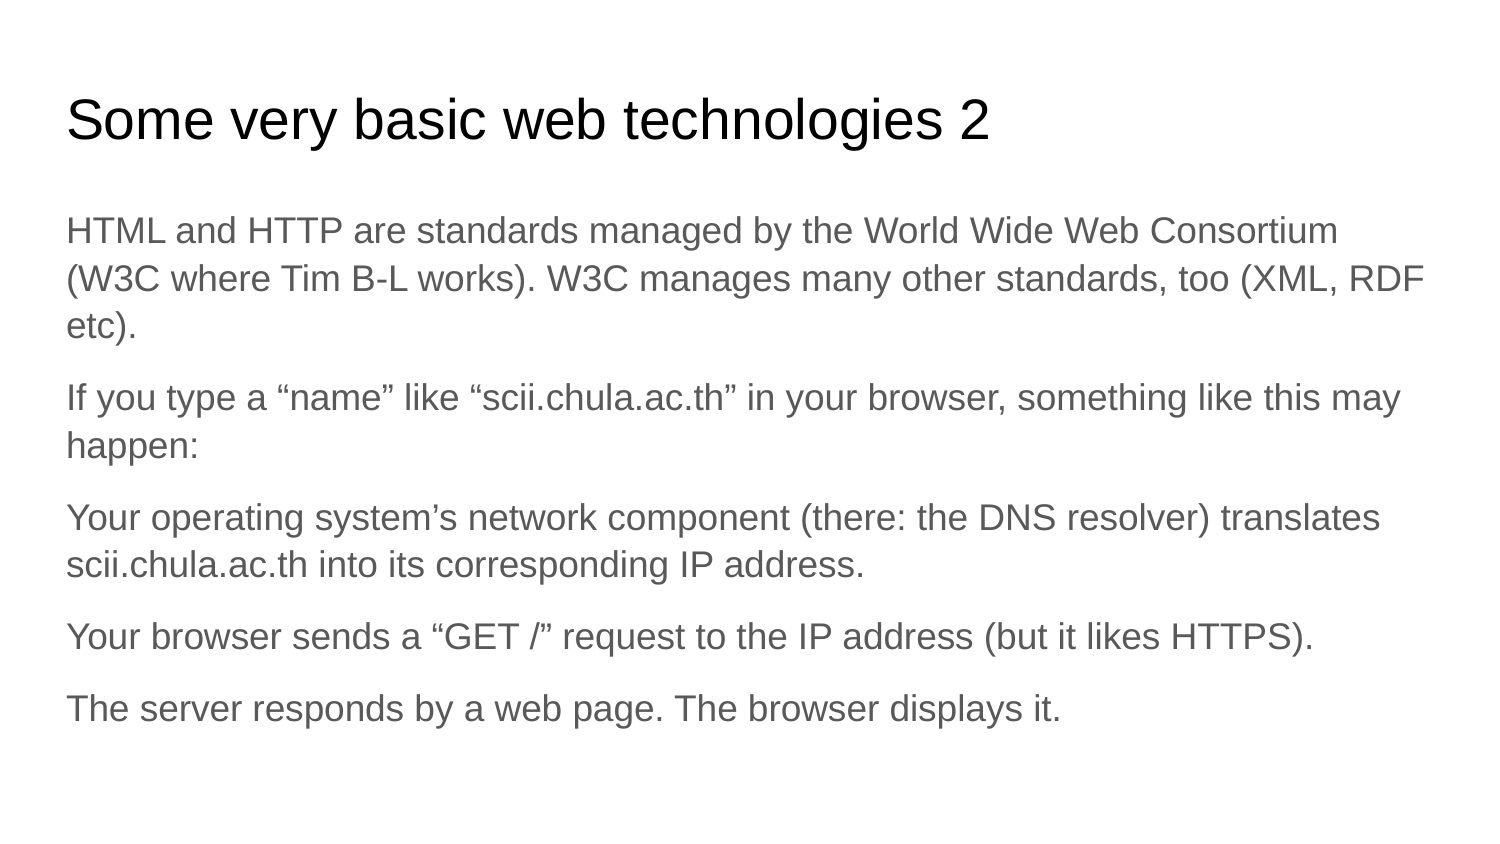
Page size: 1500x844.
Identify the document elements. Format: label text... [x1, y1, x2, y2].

list HTML and HTTP are standards managed by the World Wide Web Consortium (W3C where Tim B-L works). W3C manages many other standards, too (XML, RDF etc). If you type a “name” like “scii.chula.ac.th” in your browser, something like this may happen: Your operating system’s network component (there: the DNS resolver) translates scii.chula.ac.th into its corresponding IP address. Your browser sends a “GET /” request to the IP address (but it likes HTTPS). The server responds by a web page. The browser displays it. [51, 189, 1449, 750]
title Some very basic web technologies 2 [51, 72, 1449, 167]
